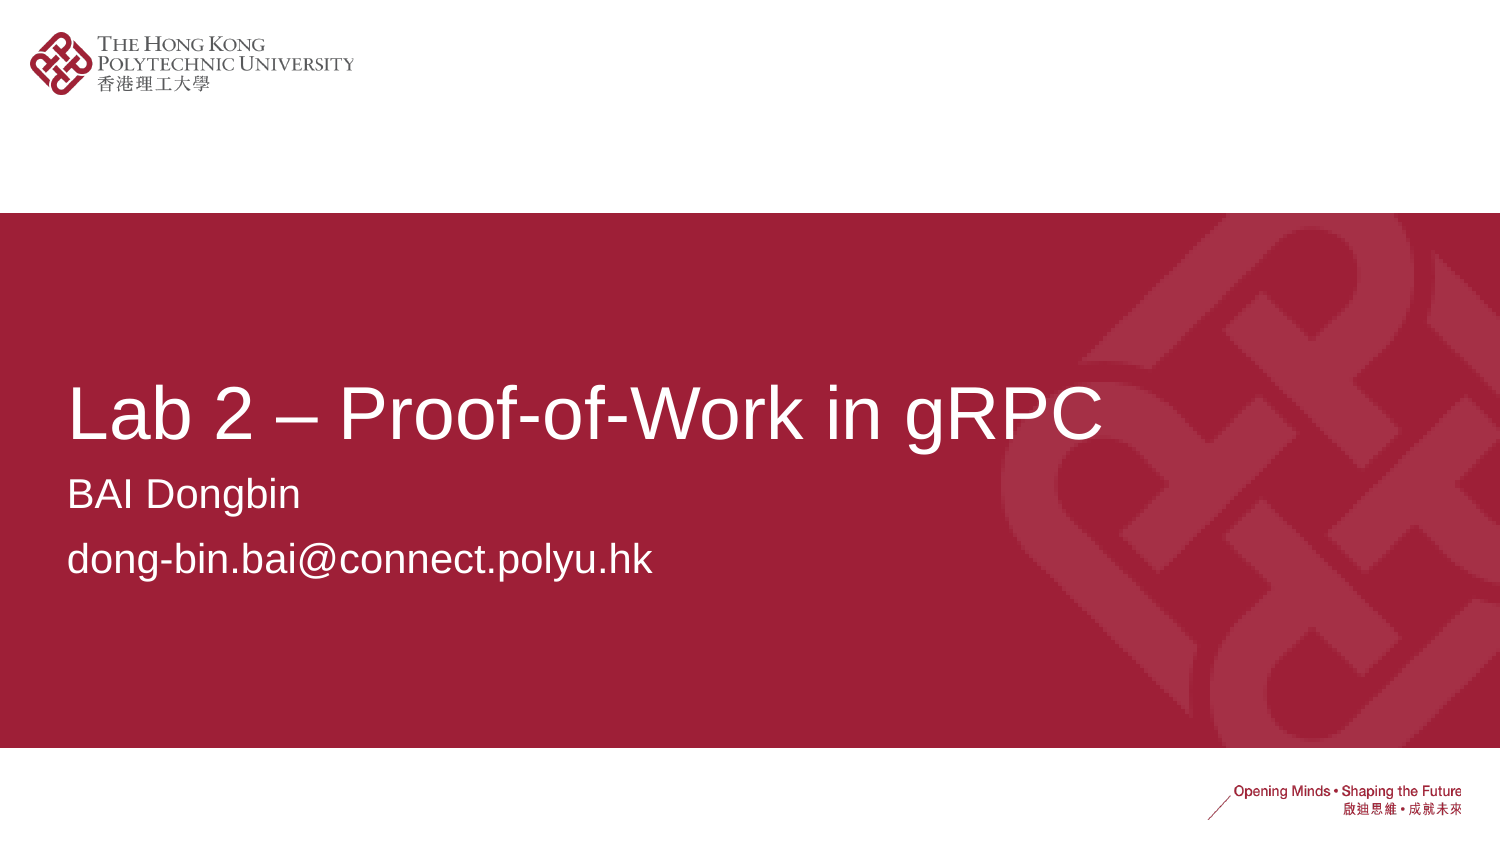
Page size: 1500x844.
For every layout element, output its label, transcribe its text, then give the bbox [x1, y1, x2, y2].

list BAI Dongbin dong-bin.bai@connect.polyu.hk [51, 464, 936, 621]
title Lab 2 – Proof-of-Work in gRPC [52, 225, 1456, 464]
picture [0, 213, 1500, 748]
